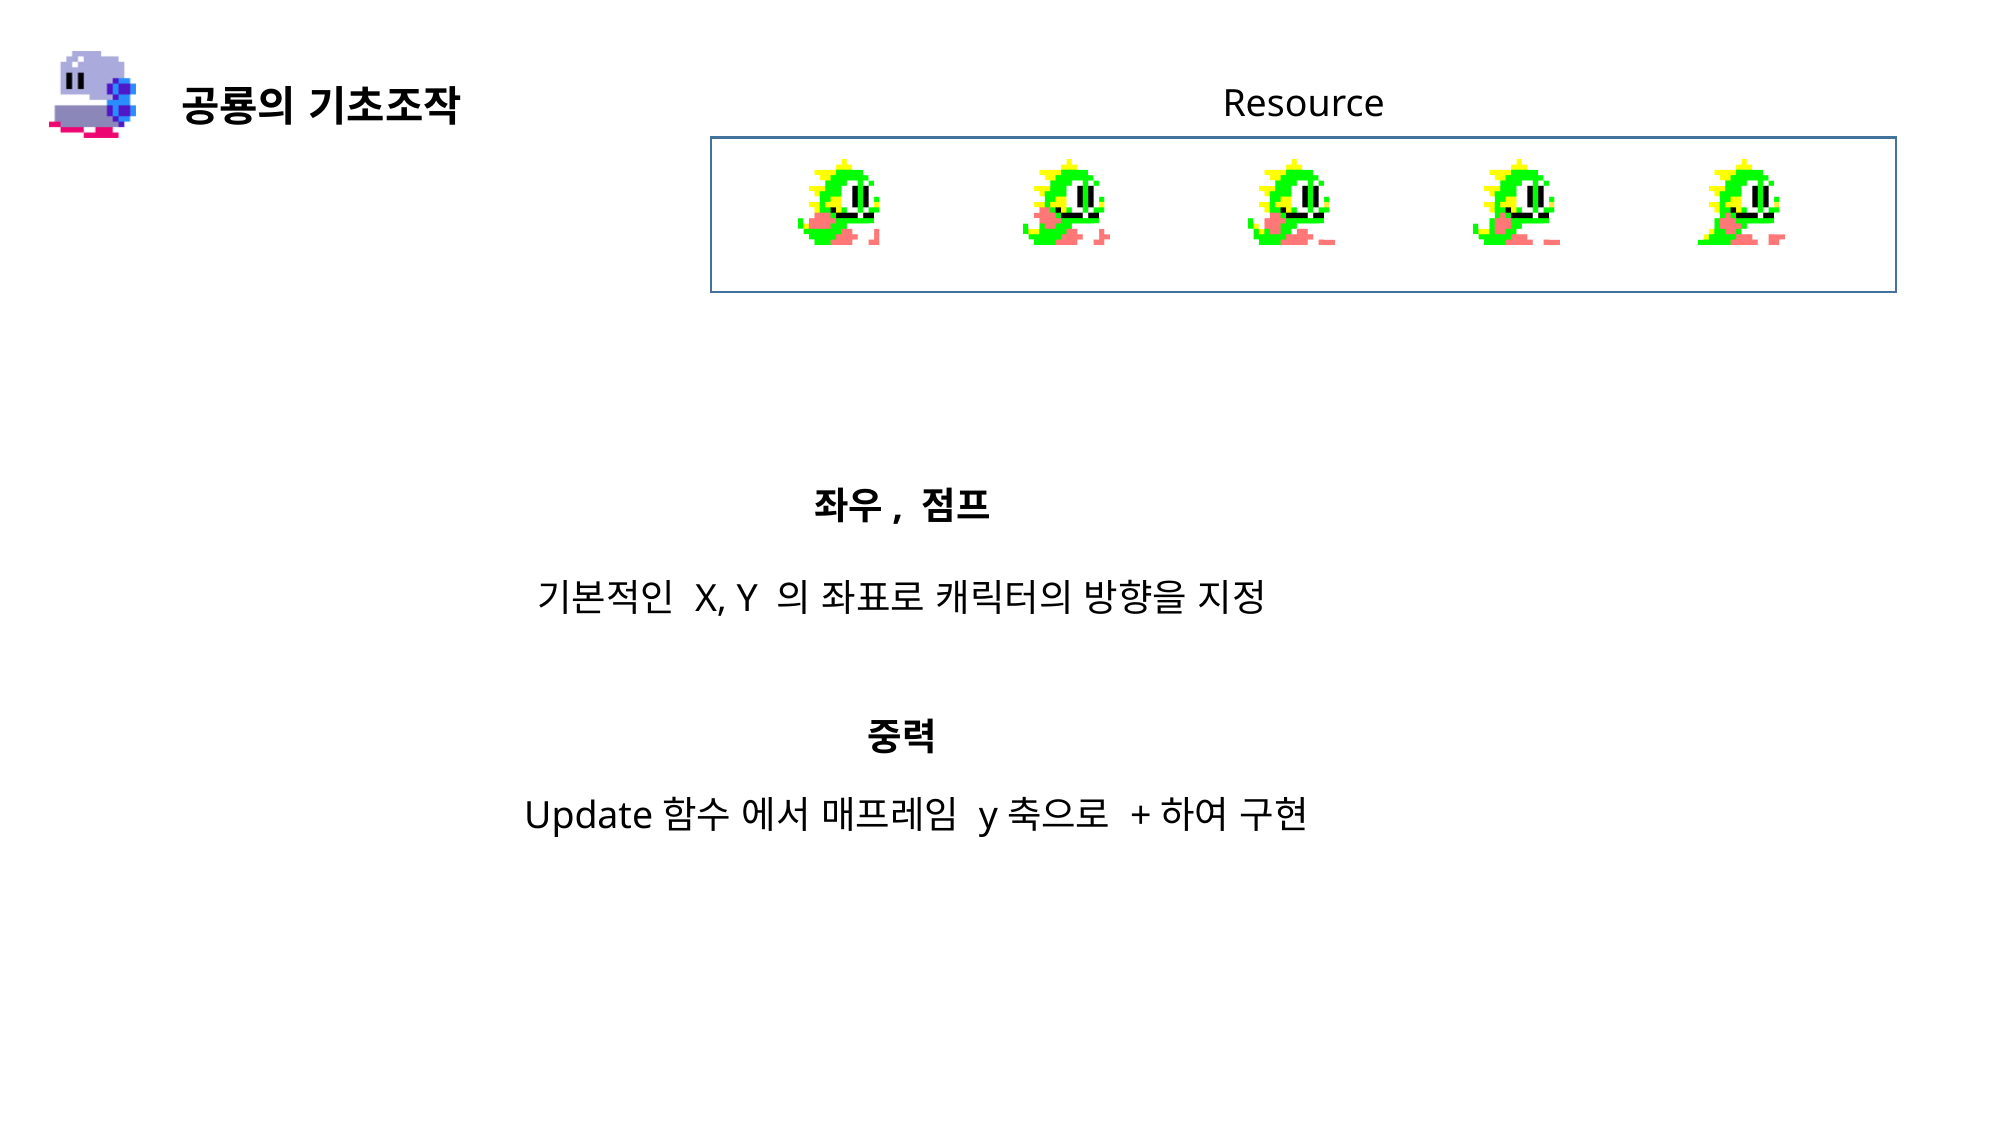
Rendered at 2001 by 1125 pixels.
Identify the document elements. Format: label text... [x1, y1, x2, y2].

picture [1473, 159, 1560, 245]
picture [798, 159, 885, 245]
text_box [710, 136, 1897, 293]
picture [1698, 159, 1785, 245]
text_box 기본적인 X, Y 의 좌표로 캐릭터의 방향을 지정 [522, 566, 1283, 627]
text_box Update함수 에서 매프레임 y축으로 +하여 구현 [509, 783, 1325, 844]
picture [1248, 159, 1335, 245]
text_box 공룡의 기초조작 [166, 71, 478, 137]
text_box 좌우, 점프 [799, 474, 1006, 535]
text_box Resource [1207, 71, 1400, 132]
text_box 중력 [853, 705, 952, 766]
picture [1023, 159, 1110, 245]
picture [49, 51, 136, 138]
